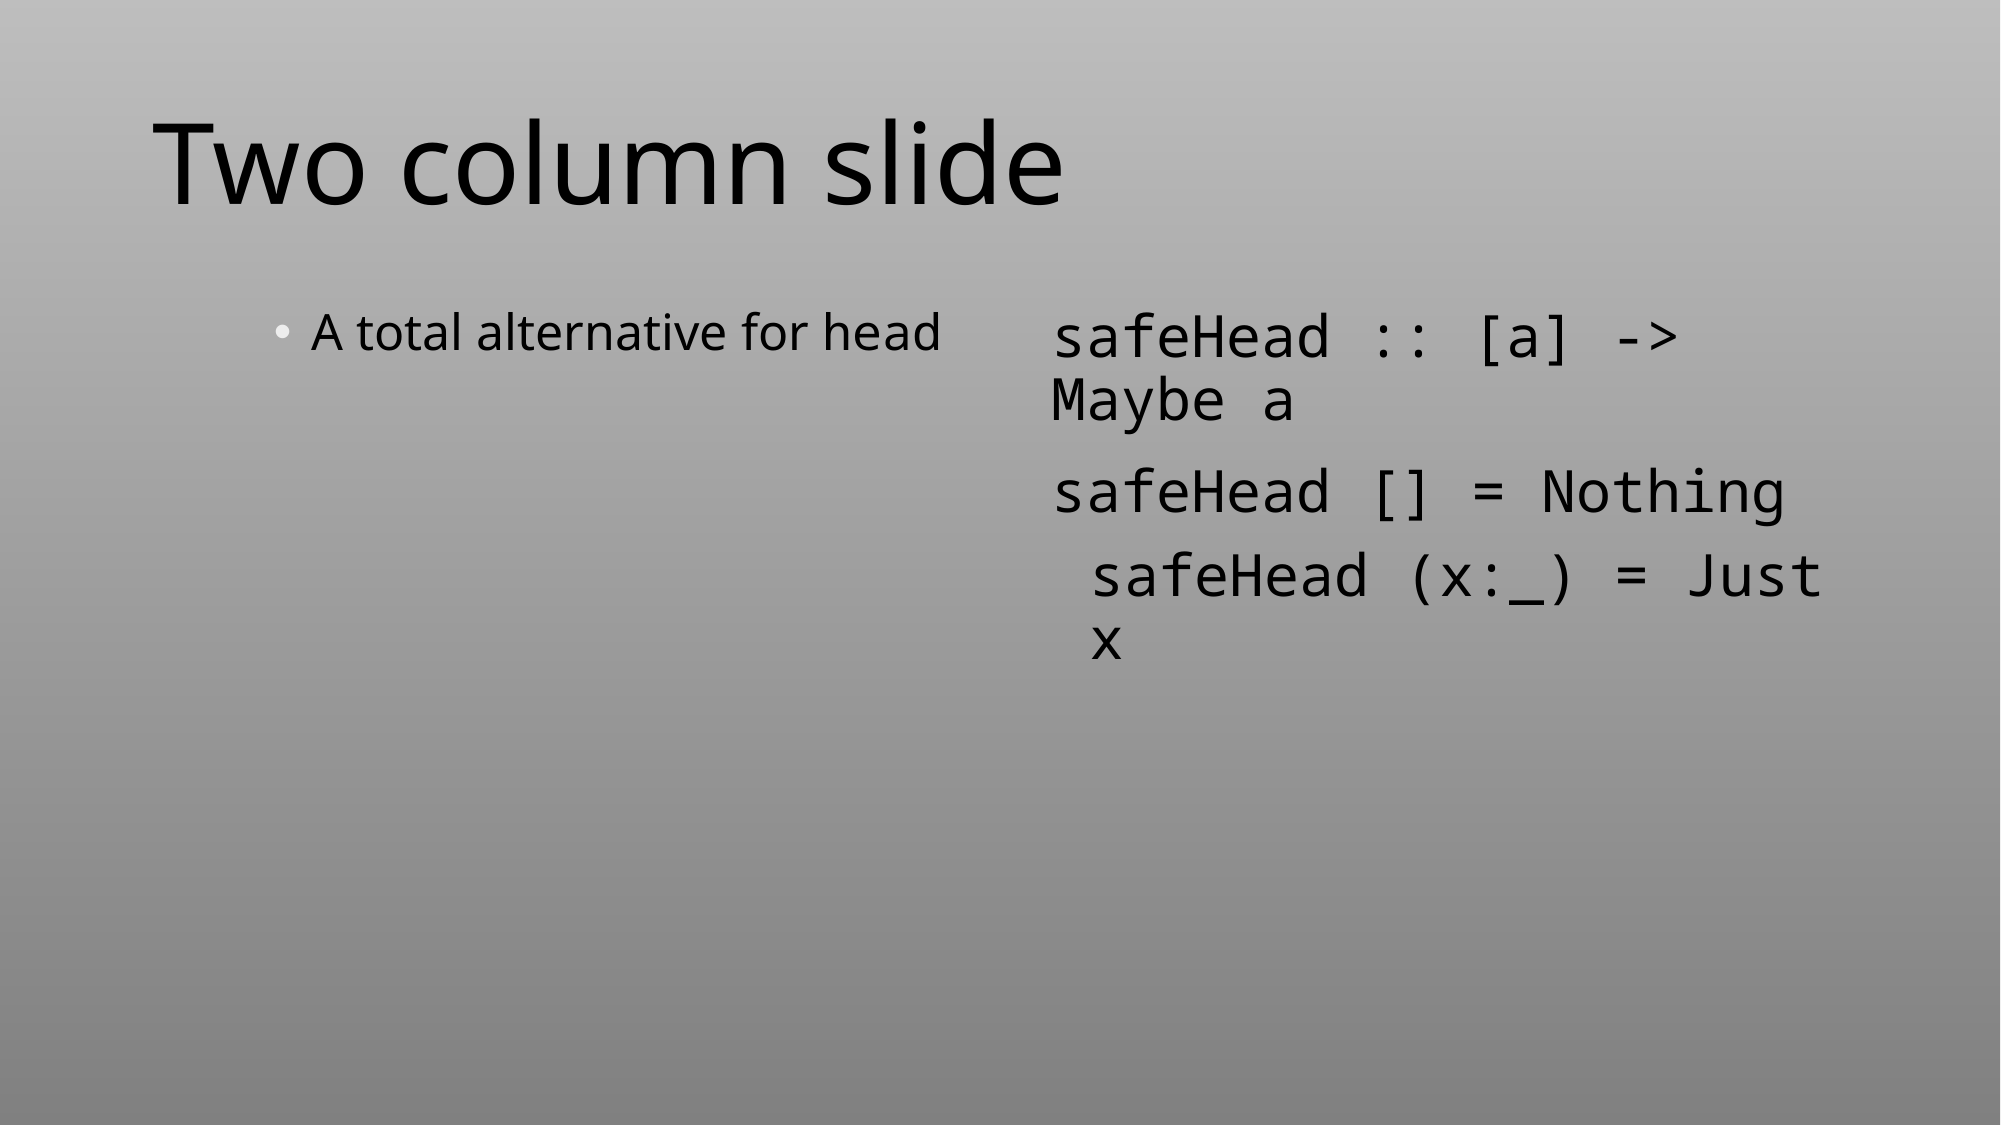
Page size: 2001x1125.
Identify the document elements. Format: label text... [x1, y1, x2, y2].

list safeHead :: [a] -> Maybe a safeHead [] = Nothing safeHead (x:_) = Just x [1036, 299, 1863, 1014]
title Two column slide [137, 59, 1863, 278]
picture [0, 0, 2001, 1125]
list A total alternative for head [183, 299, 1009, 1014]
